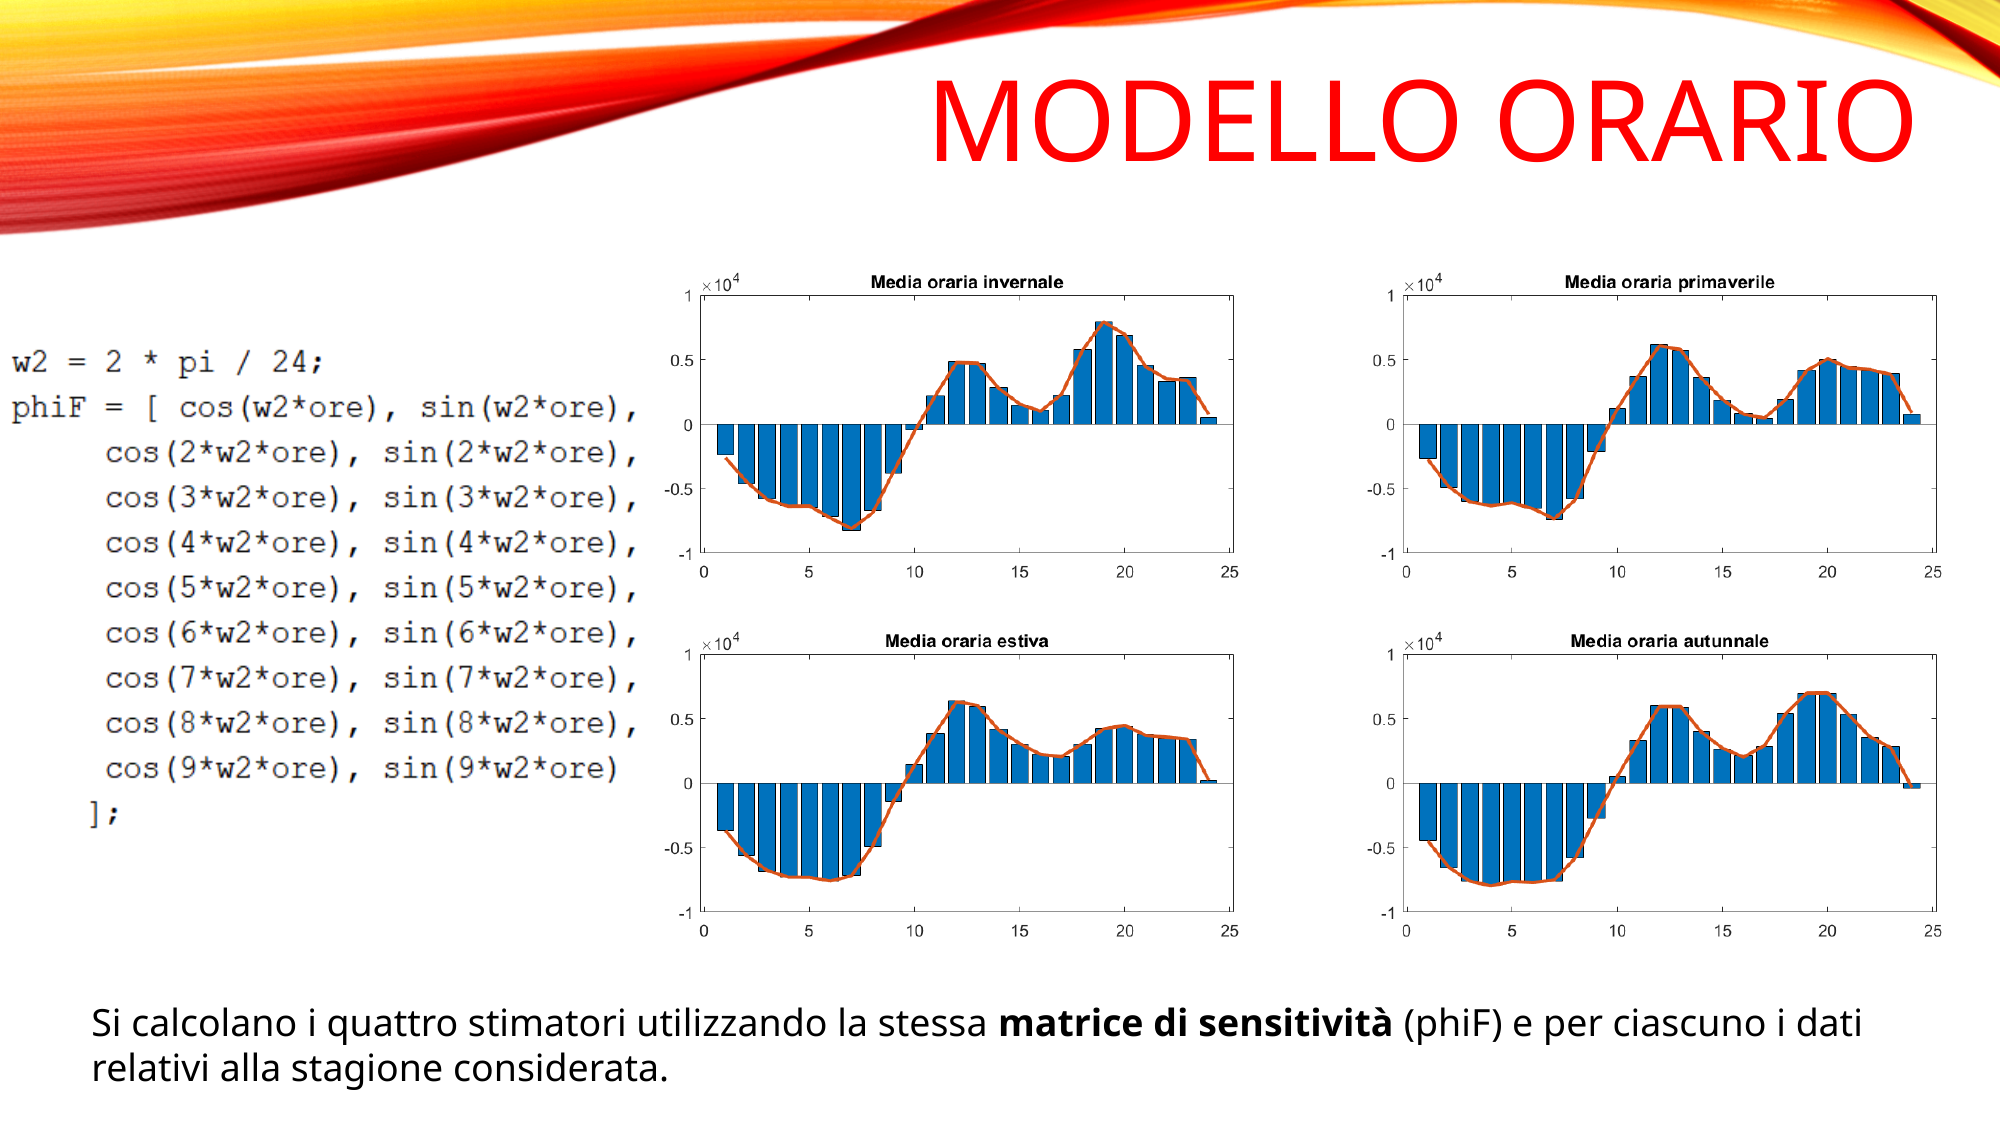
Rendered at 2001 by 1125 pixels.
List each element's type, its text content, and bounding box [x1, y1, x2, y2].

text_box Si calcolano i quattro stimatori utilizzando la stessa matrice di sensitività (phiF) e per ciascuno i dati relativi alla stagione considerata. [76, 991, 1985, 1097]
picture [651, 244, 1985, 1003]
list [0, 337, 651, 845]
title Modello orario [767, 86, 1935, 244]
picture [0, 0, 2000, 237]
